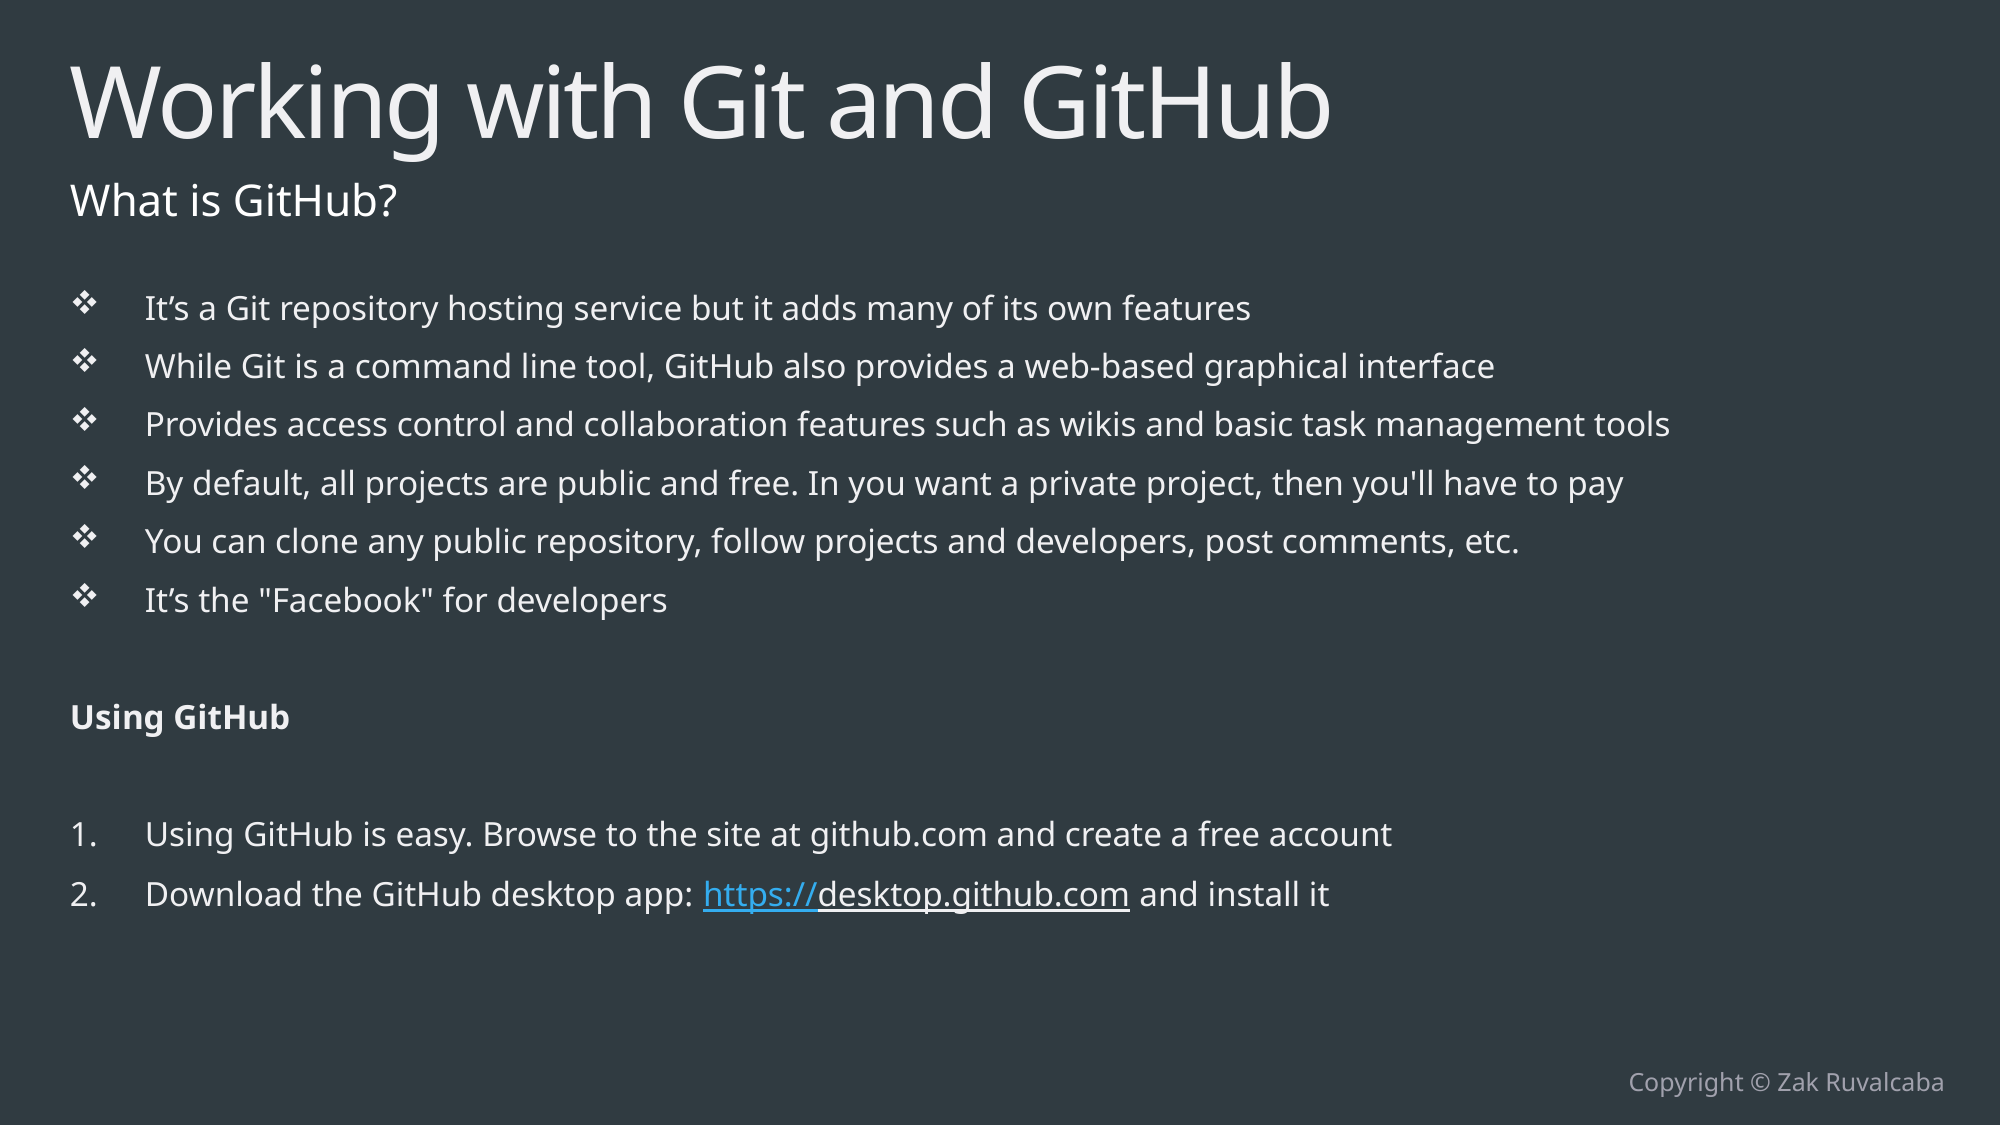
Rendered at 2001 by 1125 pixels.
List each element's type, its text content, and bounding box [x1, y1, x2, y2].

list What is GitHub? [55, 149, 1820, 209]
list It’s a Git repository hosting service but it adds many of its own features While Git is a command line tool, GitHub also provides a web-based graphical interface Provides access control and collaboration features such as wikis and basic task management tools By default, all projects are public and free. In you want a private project, then you'll have to pay You can clone any public repository, follow projects and developers, post comments, etc. It’s the "Facebook" for developers Using GitHub Using GitHub is easy. Browse to the site at github.com and create a free account Download the GitHub desktop app: https://desktop.github.com and install it [55, 267, 1709, 1035]
title Working with Git and GitHub [55, 30, 1819, 149]
